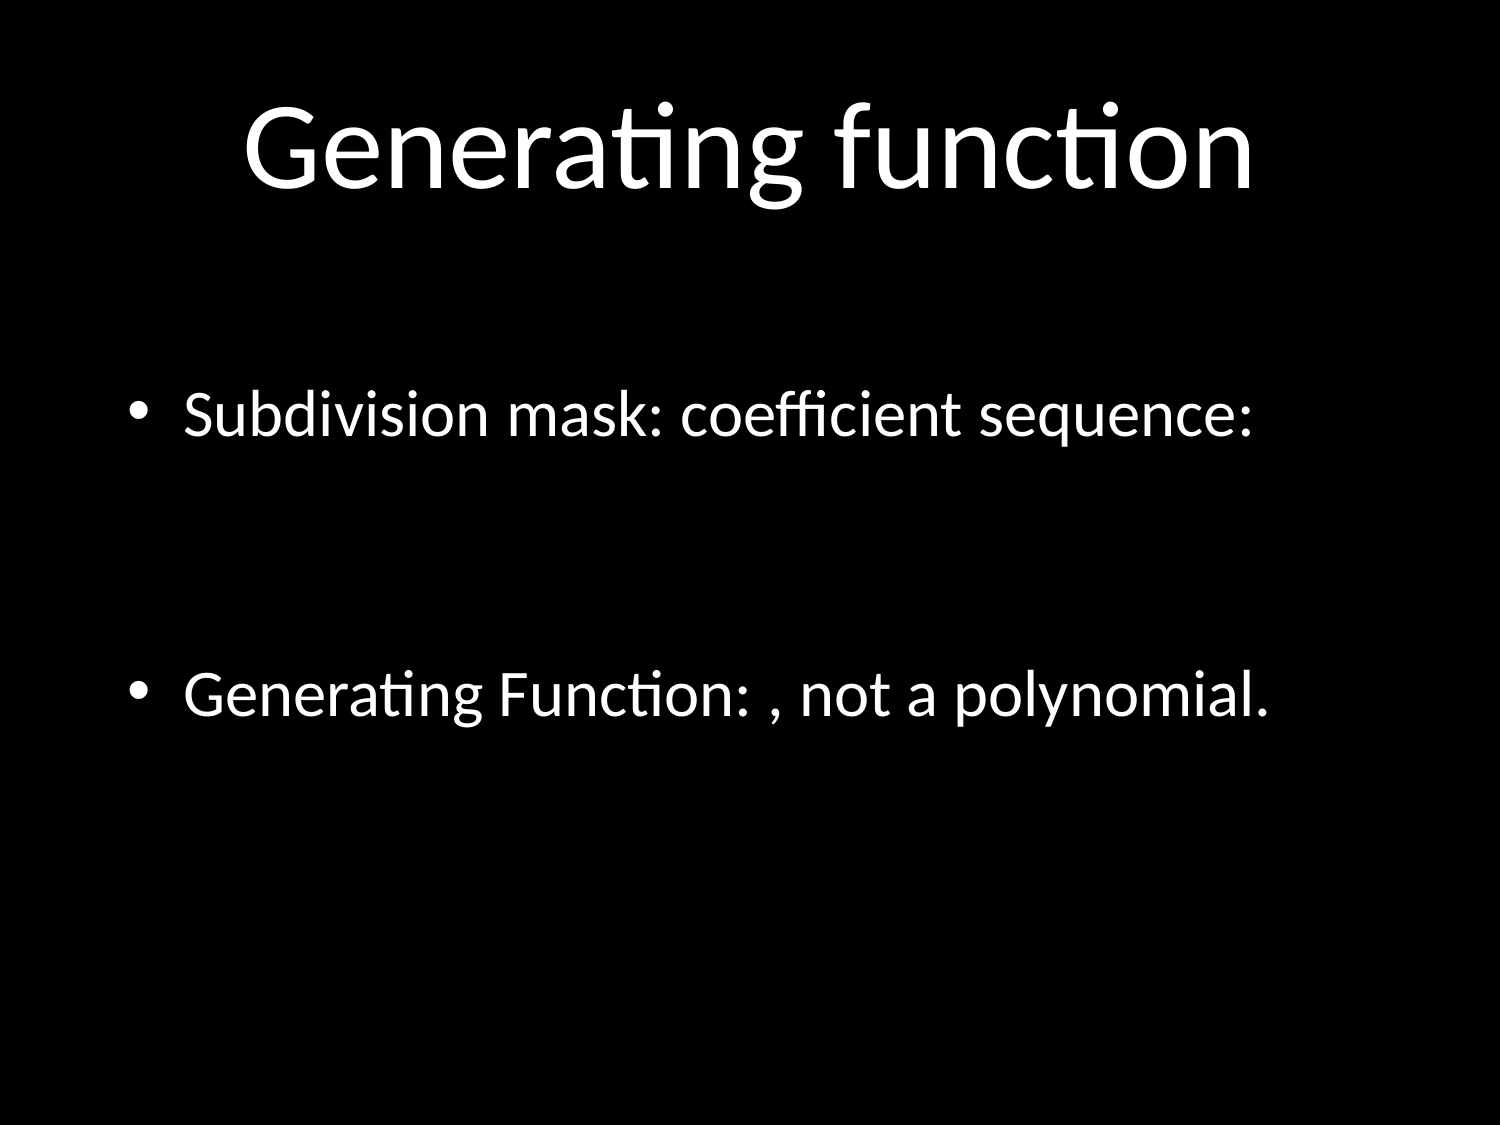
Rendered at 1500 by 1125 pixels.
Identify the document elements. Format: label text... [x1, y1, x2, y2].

title Generating function [75, 45, 1425, 233]
